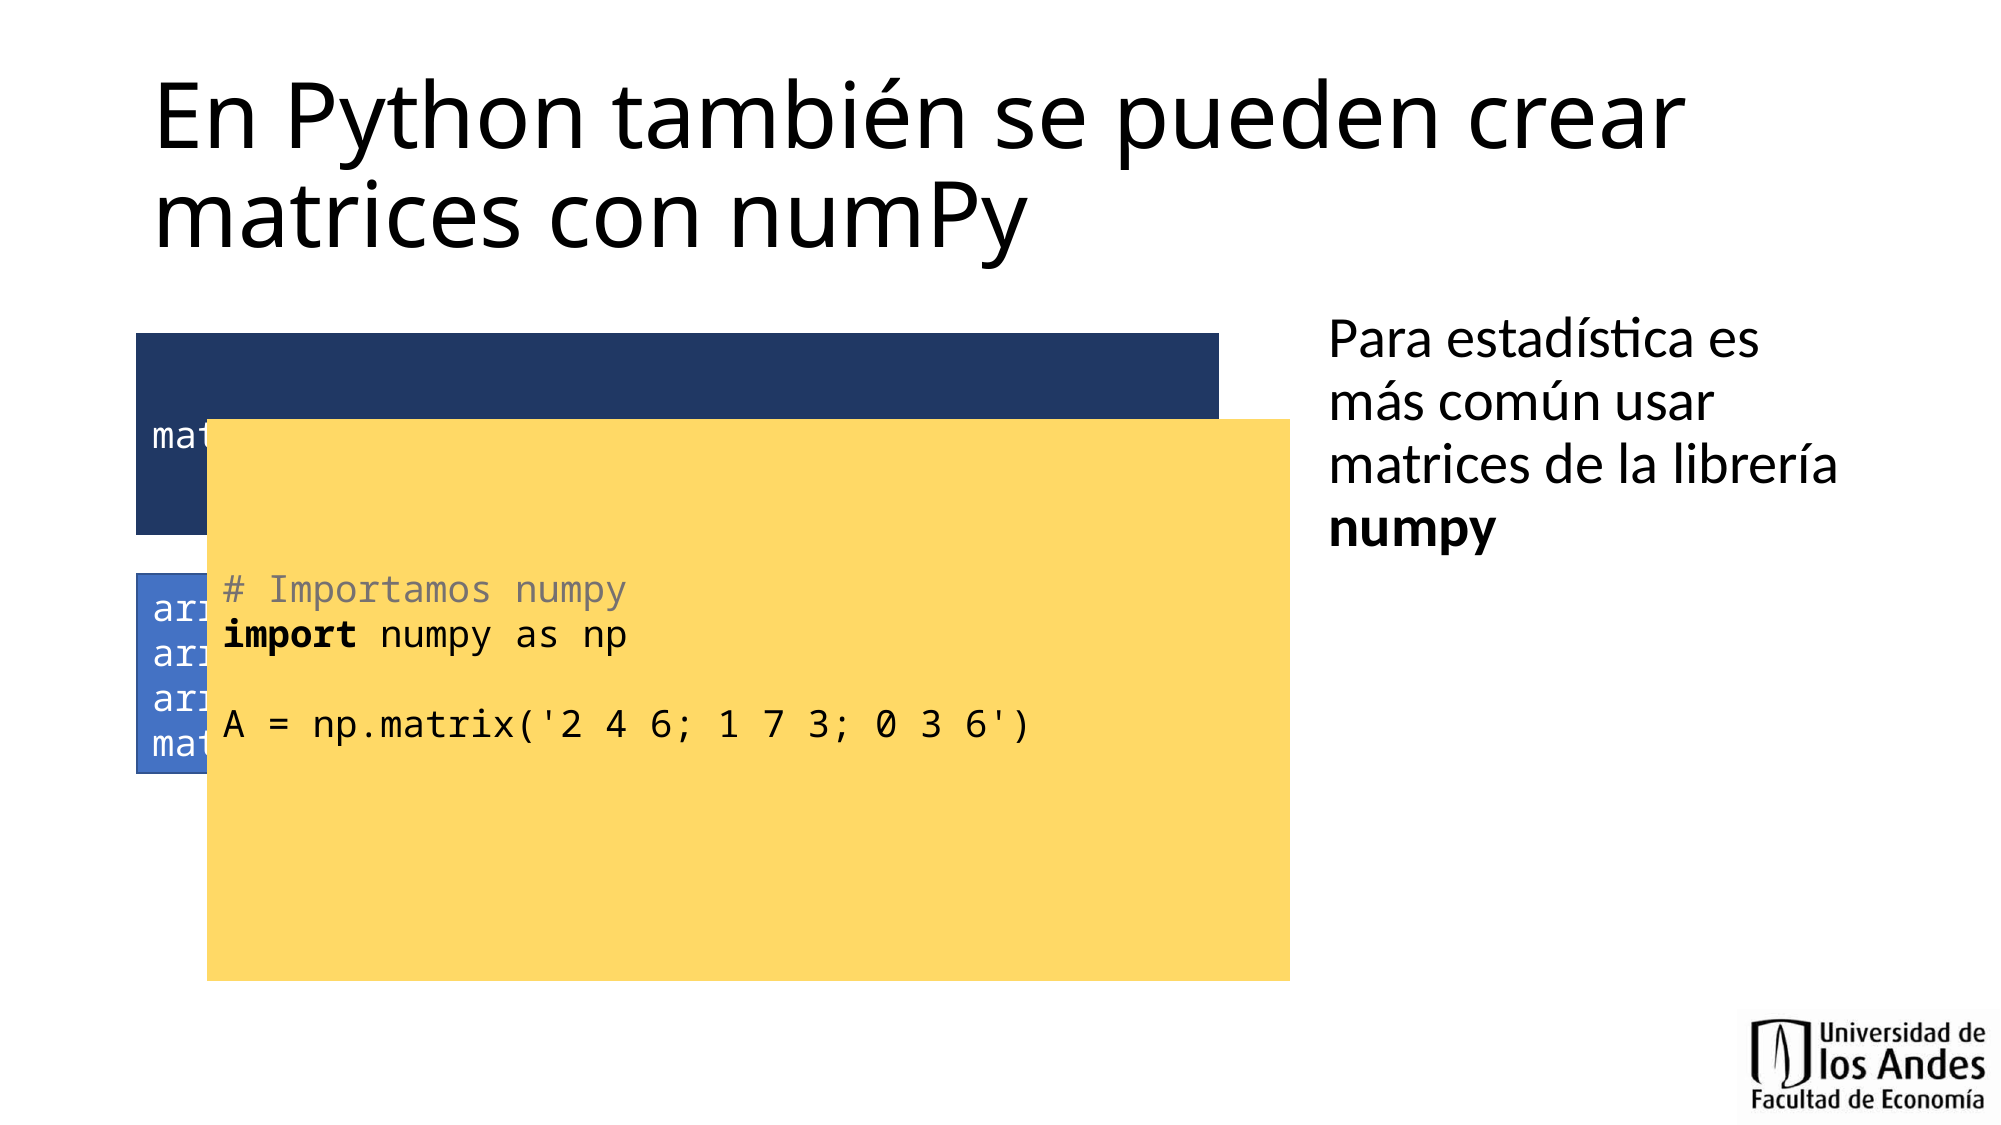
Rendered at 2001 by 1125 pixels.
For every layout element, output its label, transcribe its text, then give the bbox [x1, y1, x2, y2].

picture [1737, 1009, 2000, 1125]
text_box # Importamos numpy import numpy as np A = np.matrix('2 4 6; 1 7 3; 0 3 6') [207, 419, 1290, 981]
text_box arreglo1 <- c(2,4,6) arreglo2 <- c(1,7,3) arreglo3 <- c(0,3,6) matrix <- cbind(arreglo1, arreglo2, arreglo3)R [136, 573, 207, 774]
title En Python también se pueden crear matrices con numPy [137, 59, 1863, 278]
list Para estadística es más común usar matrices de la librería numpy [1313, 299, 1863, 1014]
text_box matrix A = (2,4,6\1,7,3\0,3,6)Stata [136, 333, 1219, 535]
